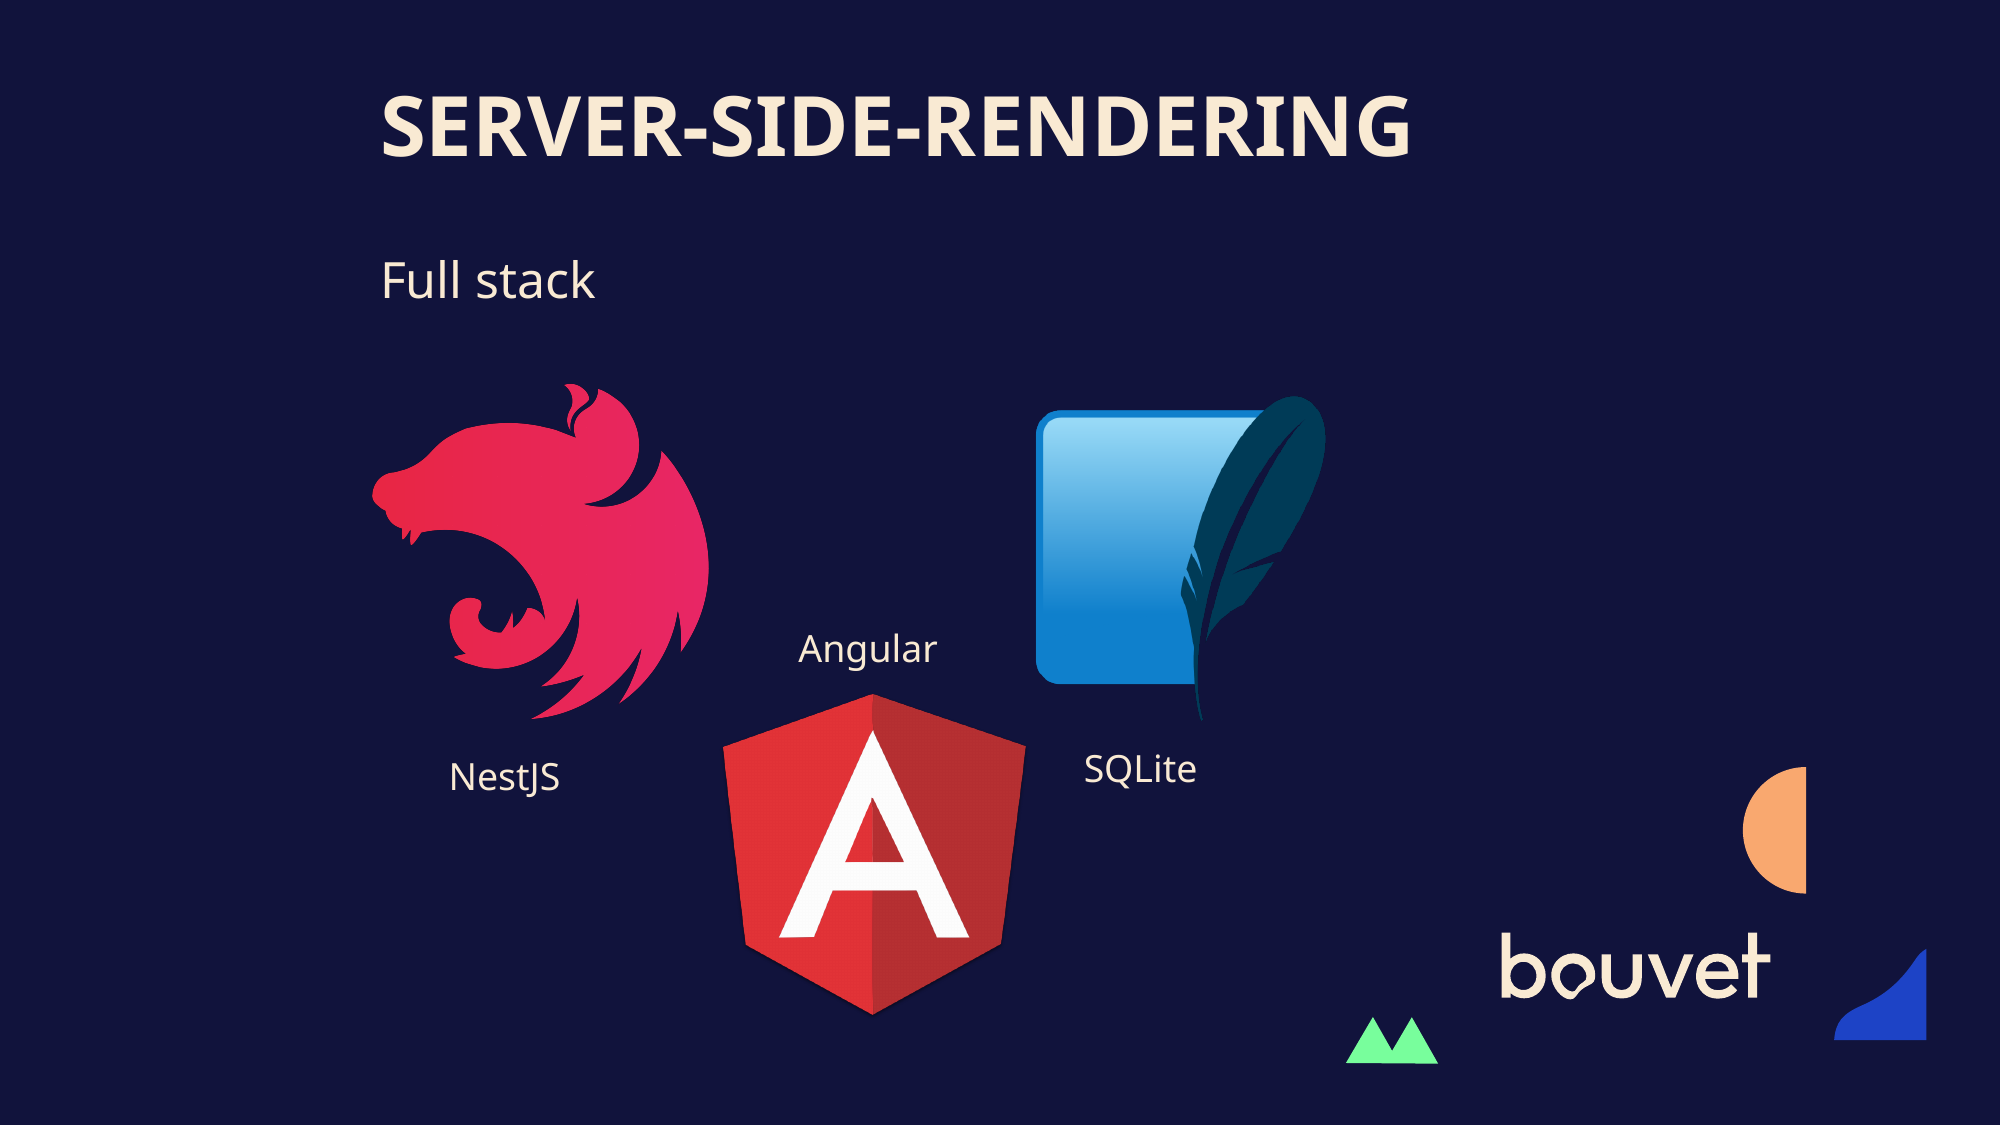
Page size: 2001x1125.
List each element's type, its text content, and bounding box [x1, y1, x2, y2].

list NestJS [448, 744, 600, 805]
picture [364, 334, 1383, 1020]
text_box SQLite [1083, 767, 1236, 797]
text_box Angular [798, 615, 950, 677]
list Full stack [379, 236, 1414, 319]
title Server-side-rendering [379, 2, 1444, 175]
